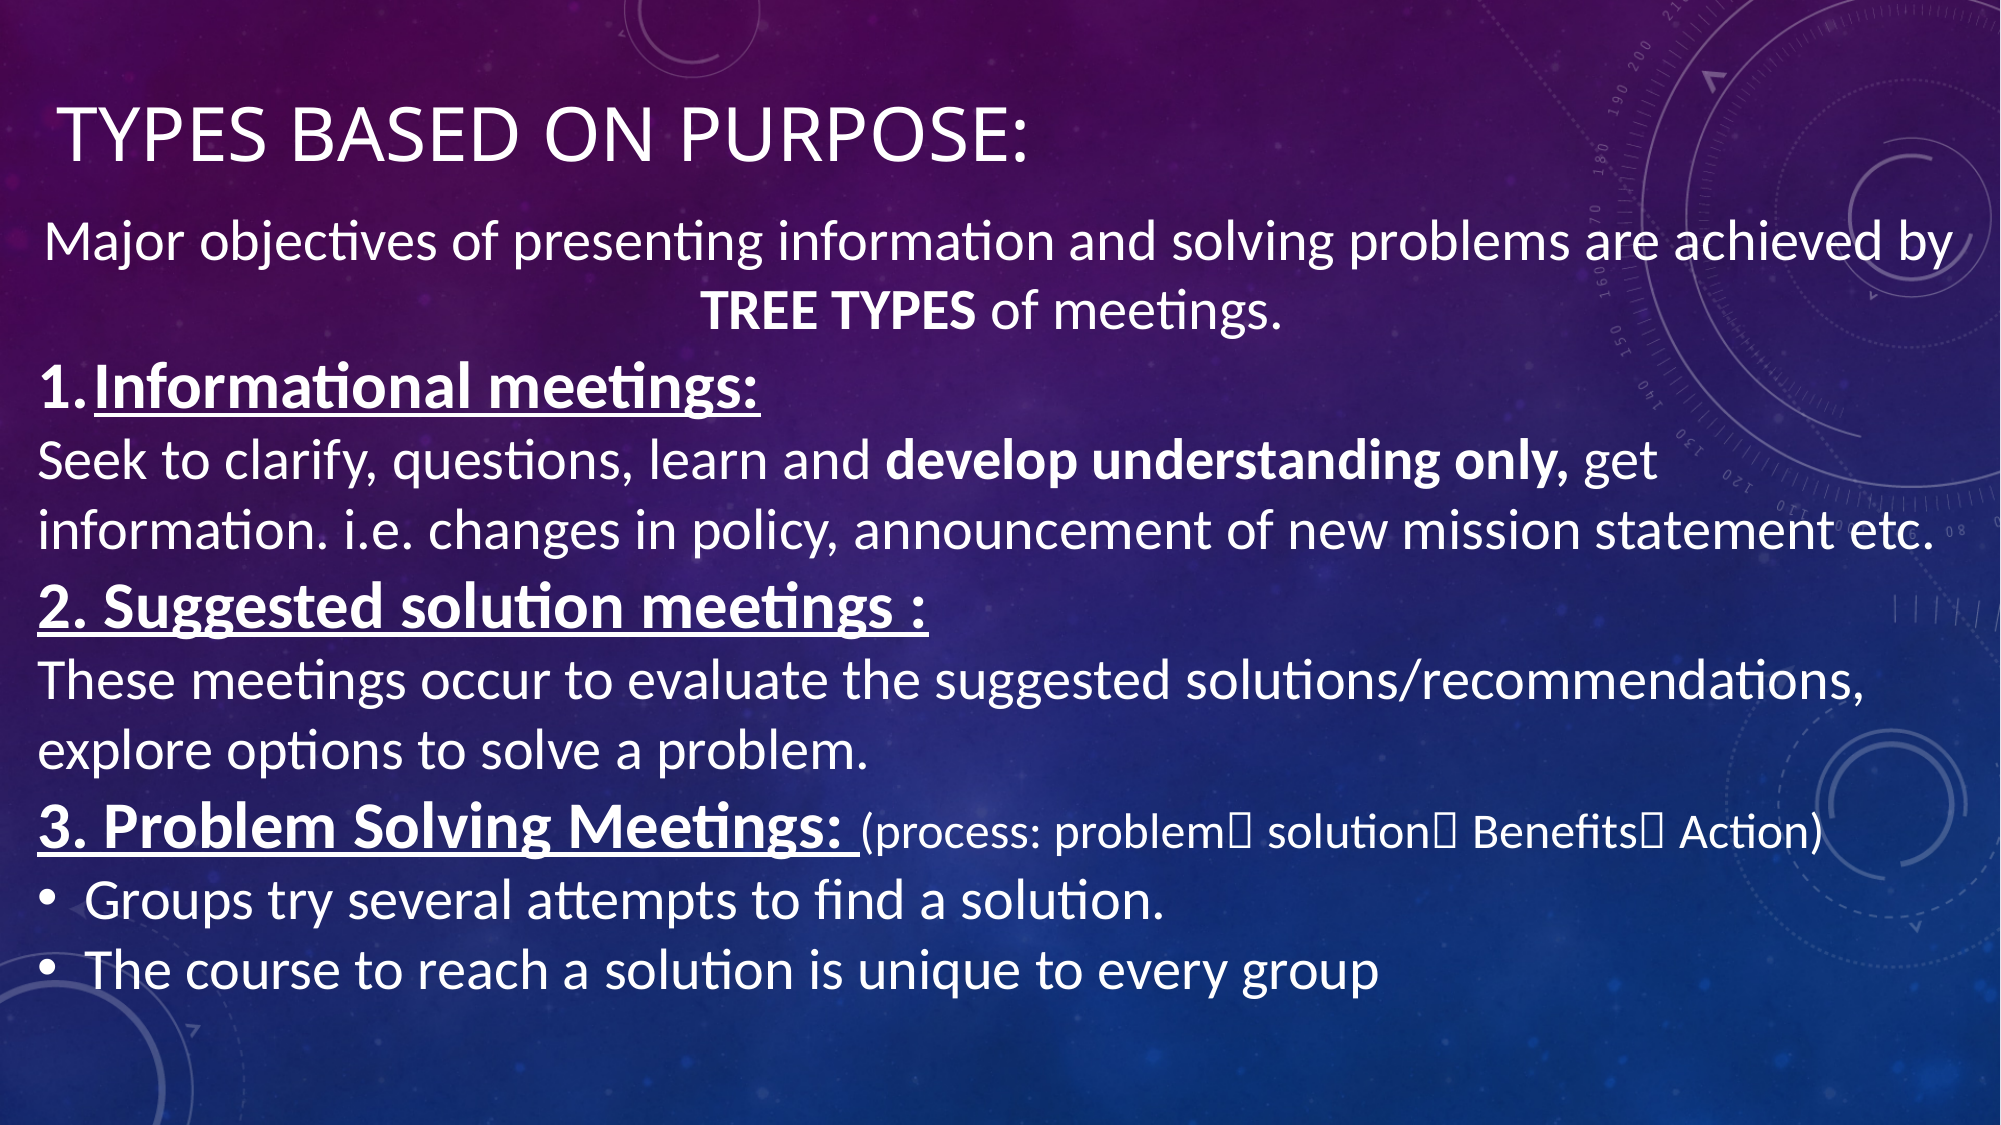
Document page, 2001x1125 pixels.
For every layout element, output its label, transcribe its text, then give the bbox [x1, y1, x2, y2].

picture [0, 0, 2001, 1125]
title TYPES Based on Purpose: [41, 28, 1704, 194]
text_box Major objectives of presenting information and solving problems are achieved by TREE TYPES of meetings. Informational meetings: Seek to clarify, questions, learn and develop understanding only, get information. i.e. changes in policy, announcement of new mission statement etc. 2. Suggested solution meetings : These meetings occur to evaluate the suggested solutions/recommendations, explore options to solve a problem. 3. Problem Solving Meetings: (process: problem solution Benefits Action) Groups try several attempts to find a solution. The course to reach a solution is unique to every group [22, 194, 1976, 1009]
